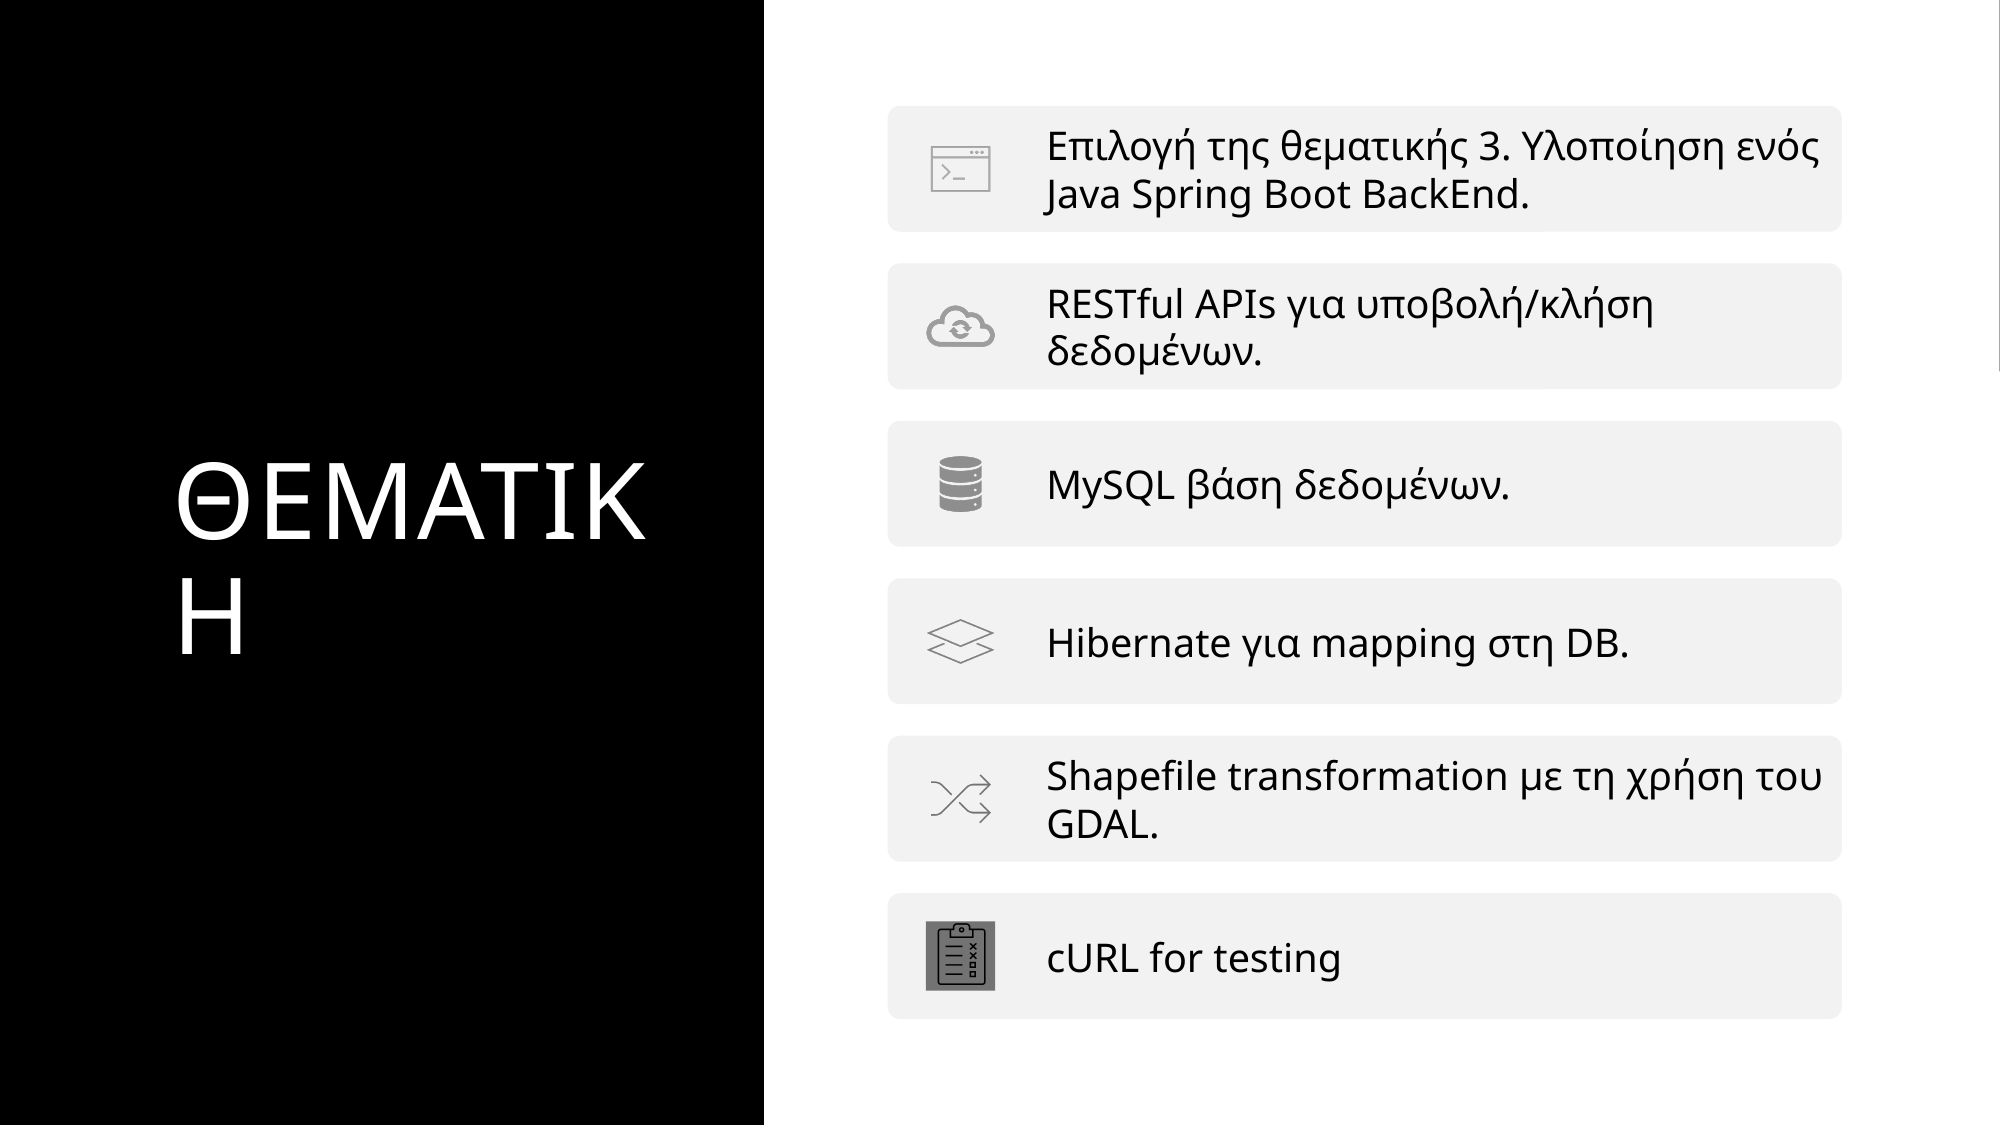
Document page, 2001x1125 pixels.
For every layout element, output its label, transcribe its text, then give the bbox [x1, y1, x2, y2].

picture [923, 917, 1000, 991]
text_box [0, 0, 765, 1125]
text_box [765, 0, 2000, 1125]
title θΕΜΑΤΙΚΗ [157, 105, 685, 1020]
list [887, 105, 1842, 1020]
